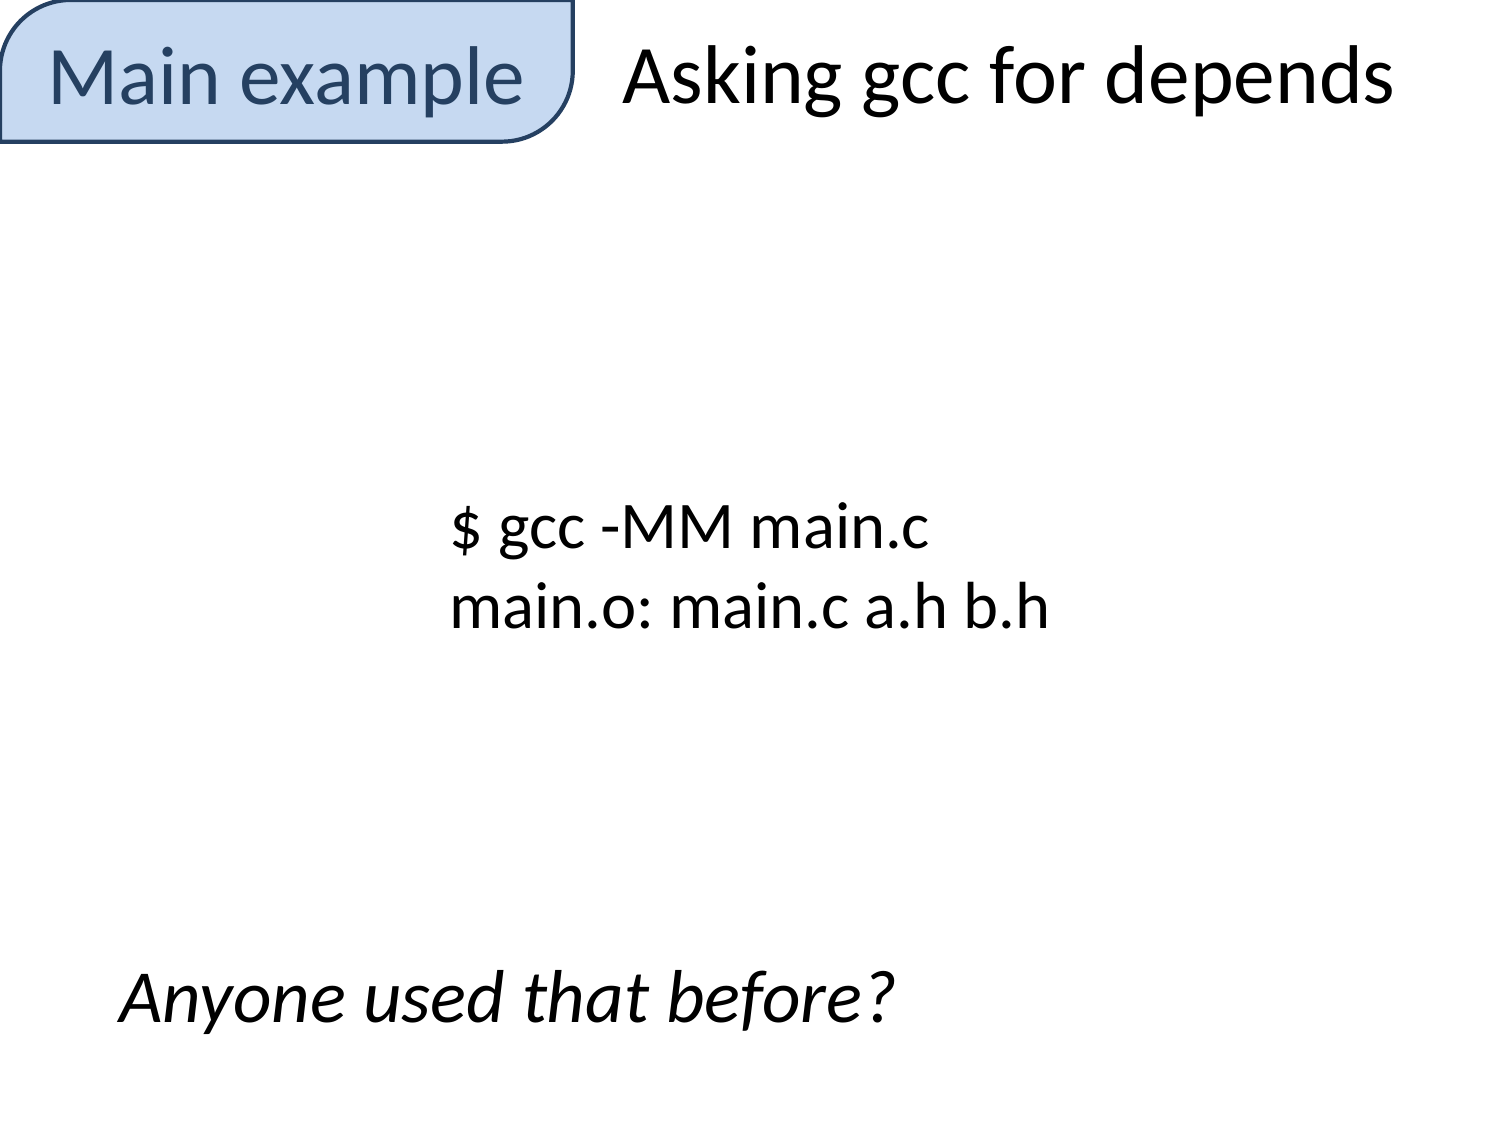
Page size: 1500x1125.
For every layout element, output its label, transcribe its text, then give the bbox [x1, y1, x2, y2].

text_box Asking gcc for depends [608, 12, 1412, 128]
text_box $ gcc -MM main.c main.o: main.c a.h b.h [434, 474, 1066, 649]
text_box Main example [0, 0, 575, 144]
text_box Anyone used that before? [104, 940, 913, 1046]
